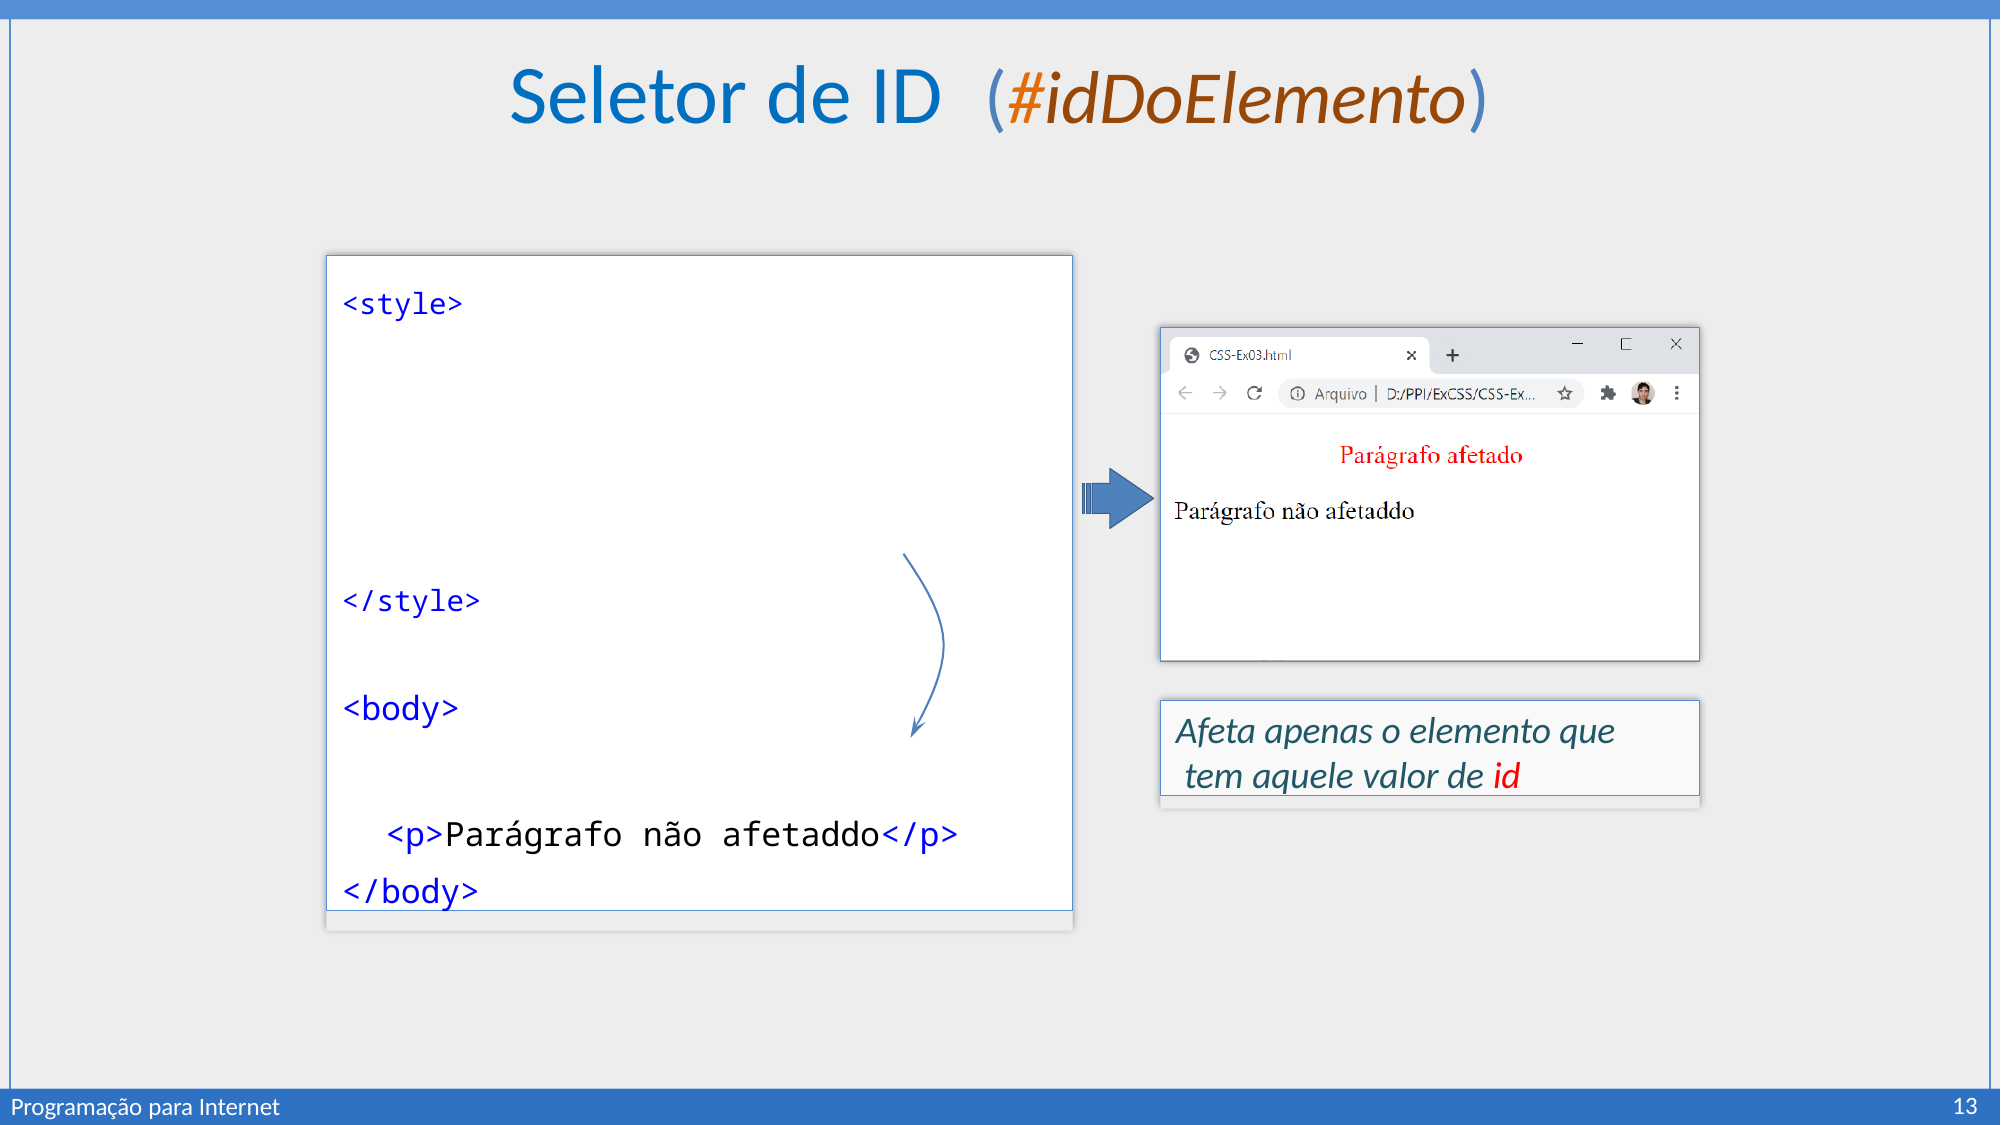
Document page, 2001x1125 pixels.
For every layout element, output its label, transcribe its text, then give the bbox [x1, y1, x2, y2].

slide_number 13 [1946, 1093, 1985, 1125]
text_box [310, 243, 1083, 940]
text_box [1081, 316, 1711, 831]
title Seletor de ID (#idDoElemento) [507, 38, 1493, 229]
slide_number Programação para Internet [8, 1094, 287, 1125]
